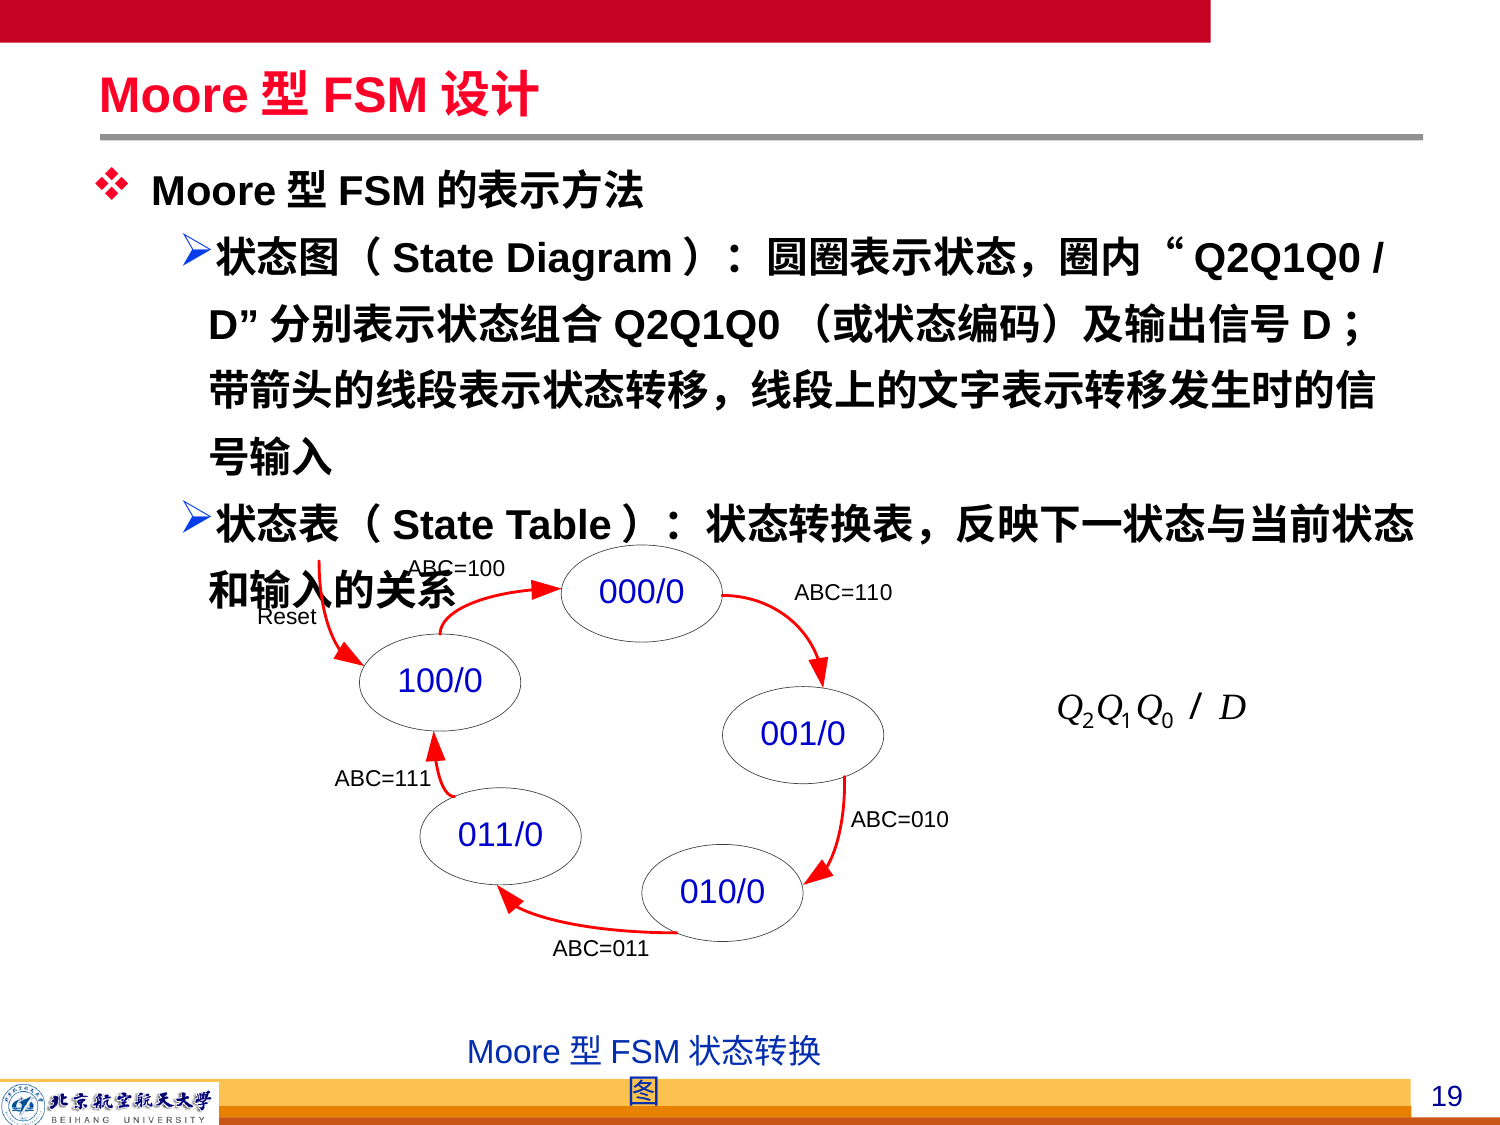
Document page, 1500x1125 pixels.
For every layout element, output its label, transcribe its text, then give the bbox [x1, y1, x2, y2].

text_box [253, 541, 1255, 1079]
title Moore型FSM设计 [87, 65, 952, 129]
text_box Moore型FSM的表示方法 状态图（State Diagram）：圆圈表示状态，圈内“Q2Q1Q0 / D”分别表示状态组合Q2Q1Q0（或状态编码）及输出信号D；带箭头的线段表示状态转移，线段上的文字表示转移发生时的信号输入 状态表（State Table）：状态转换表，反映下一状态与当前状态和输入的关系 [76, 140, 1433, 575]
picture [0, 1082, 219, 1125]
